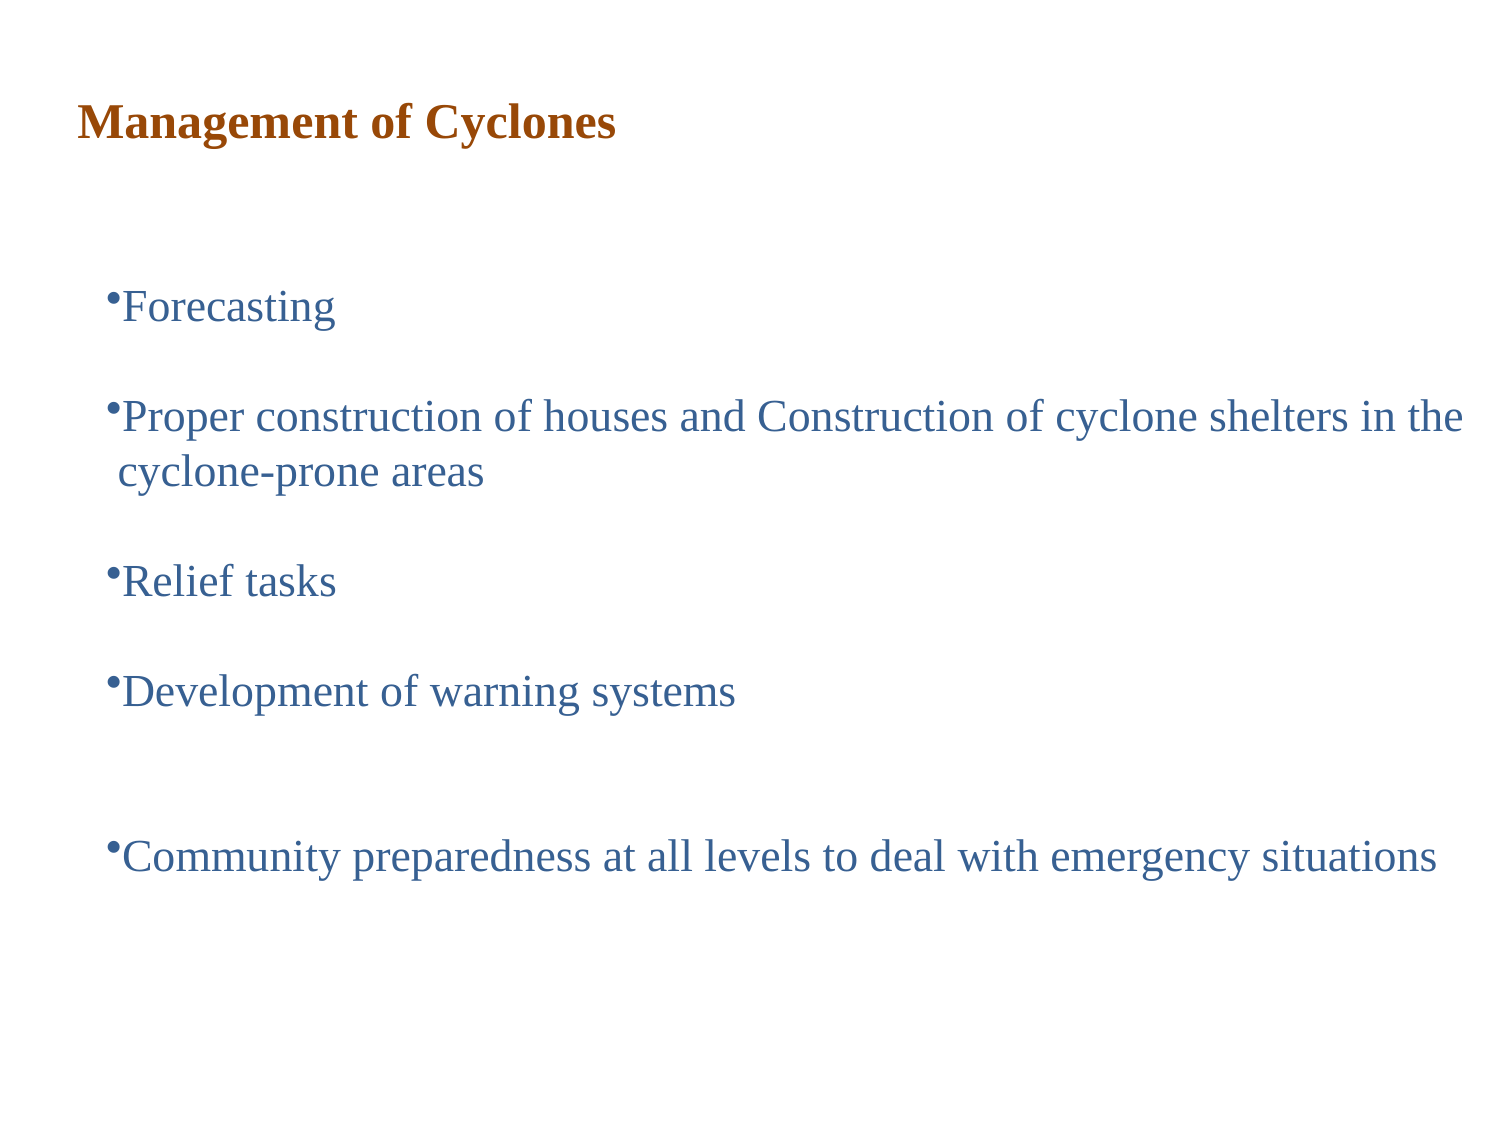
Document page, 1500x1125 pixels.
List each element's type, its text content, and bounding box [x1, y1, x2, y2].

text_box Management of Cyclones [62, 80, 632, 156]
text_box Forecasting Proper construction of houses and Construction of cyclone shelters in the cyclone-prone areas Relief tasks Development of warning systems Community preparedness at all levels to deal with emergency situations [91, 268, 1480, 888]
